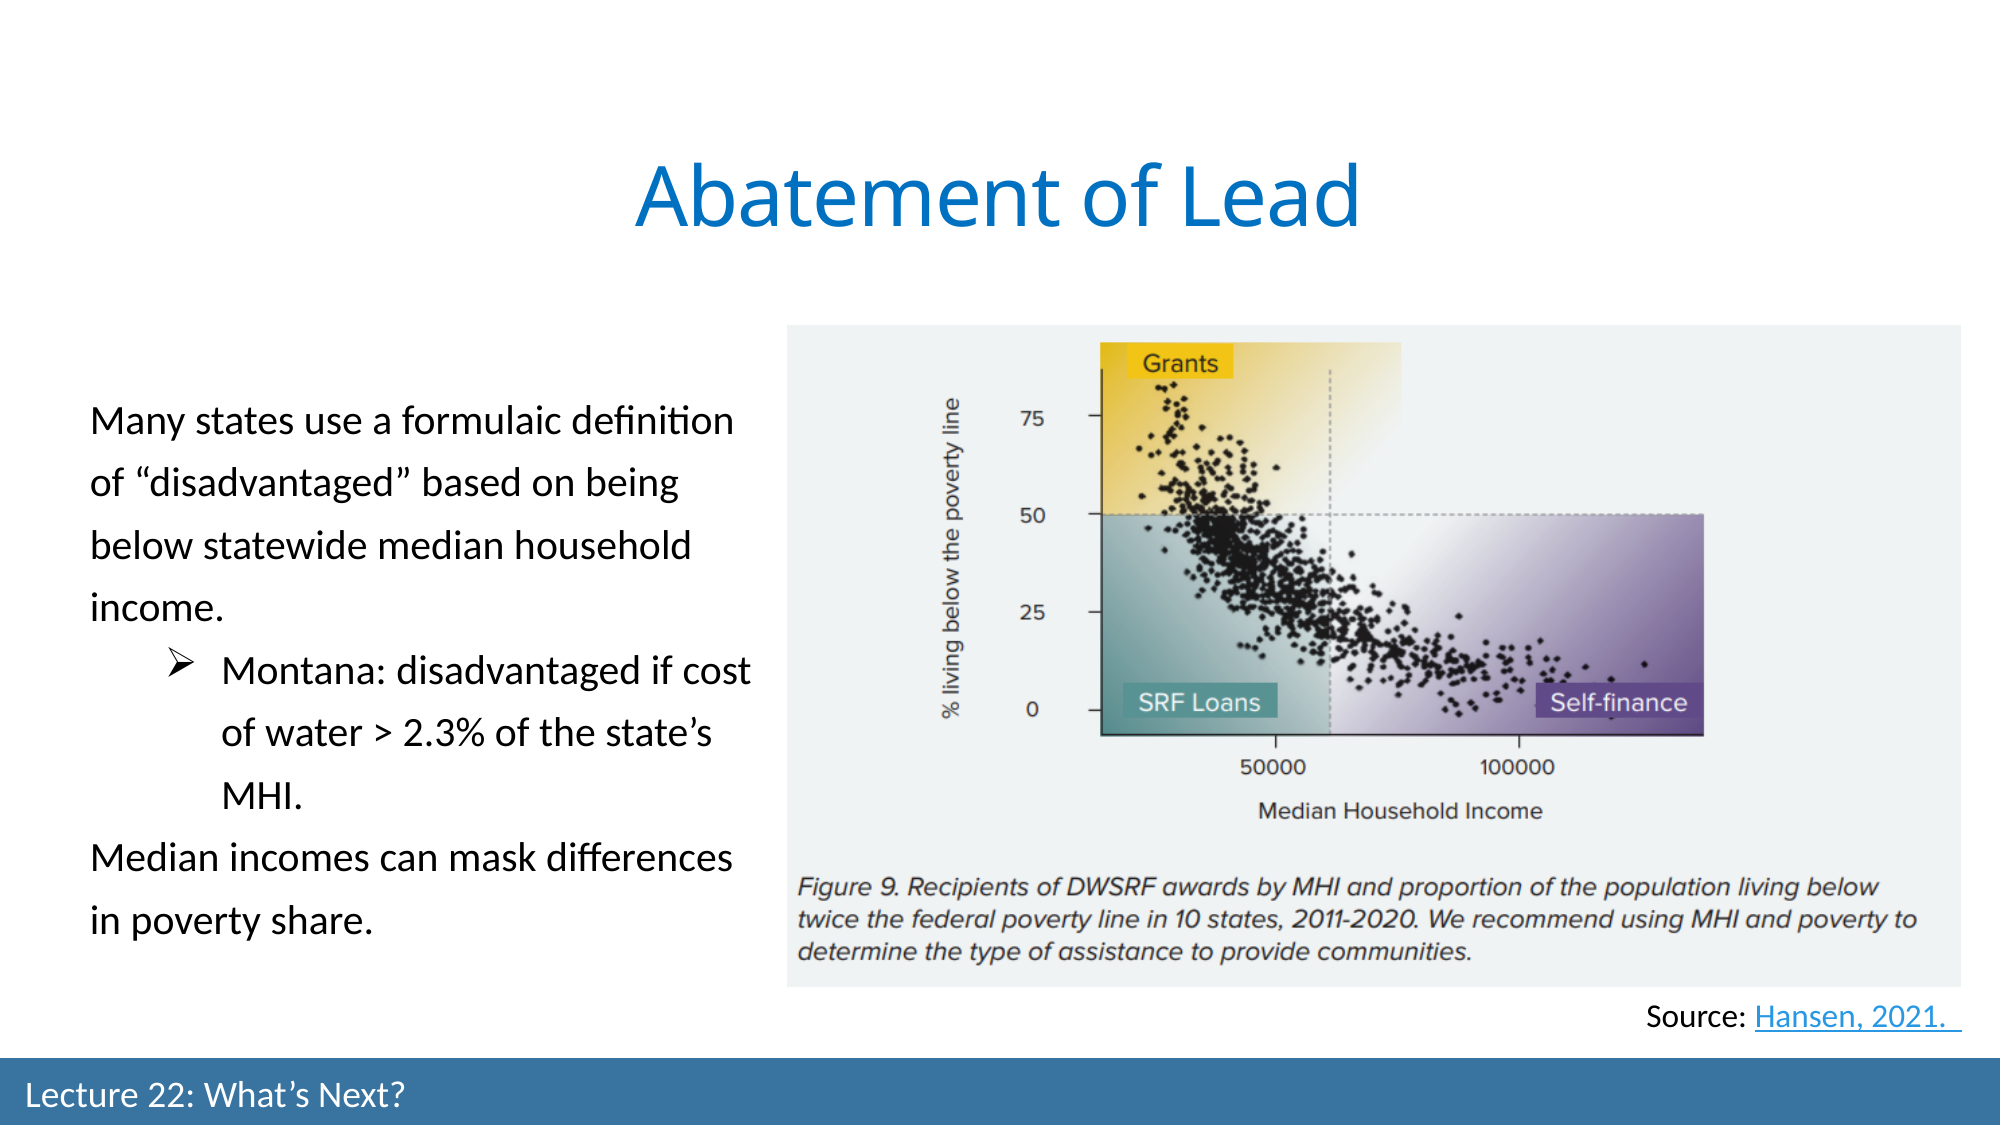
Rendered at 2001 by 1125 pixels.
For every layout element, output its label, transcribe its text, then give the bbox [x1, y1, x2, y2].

text_box Many states use a formulaic definition of “disadvantaged” based on being below statewide median household income. Montana: disadvantaged if cost of water > 2.3% of the state’s MHI. Median incomes can mask differences in poverty share. [75, 372, 770, 1075]
text_box Source: Hansen, 2021. [1631, 986, 1978, 1042]
text_box Abatement of Lead [407, 0, 1593, 251]
picture [787, 325, 1961, 987]
